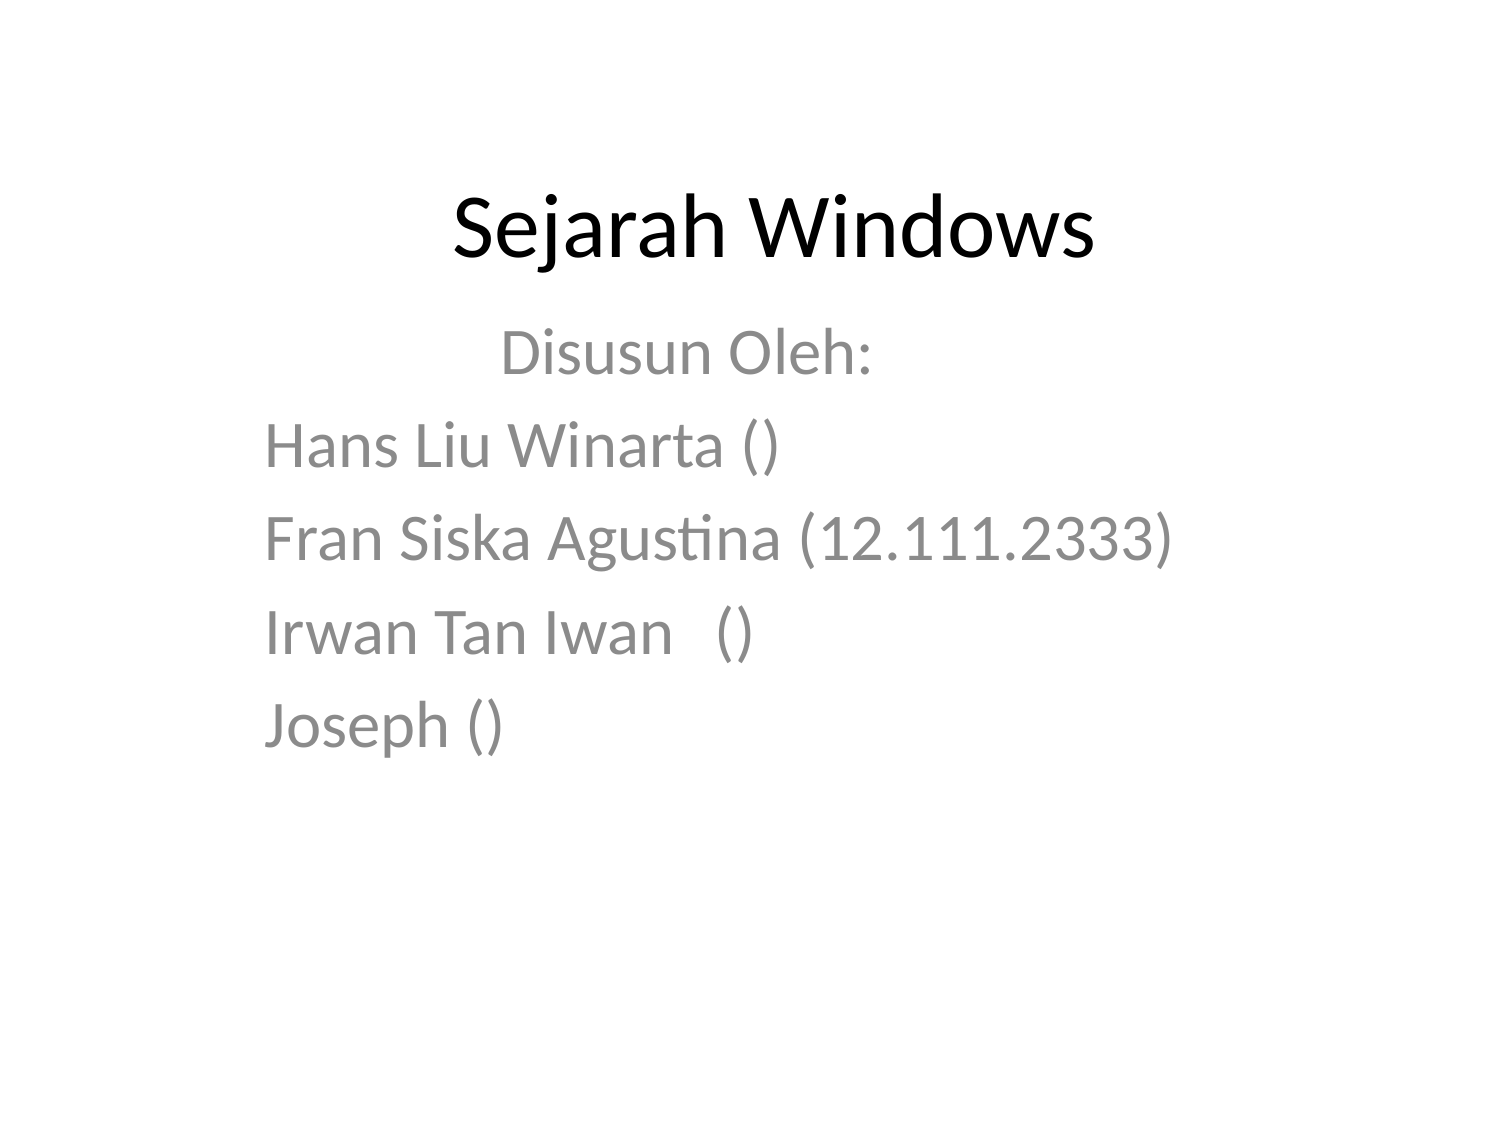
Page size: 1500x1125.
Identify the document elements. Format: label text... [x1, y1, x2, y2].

subtitle Disusun Oleh: Hans Liu Winarta () Fran Siska Agustina (12.111.2333) Irwan Tan Iwan () Joseph () [99, 299, 1275, 1013]
title Sejarah Windows [137, 99, 1413, 342]
